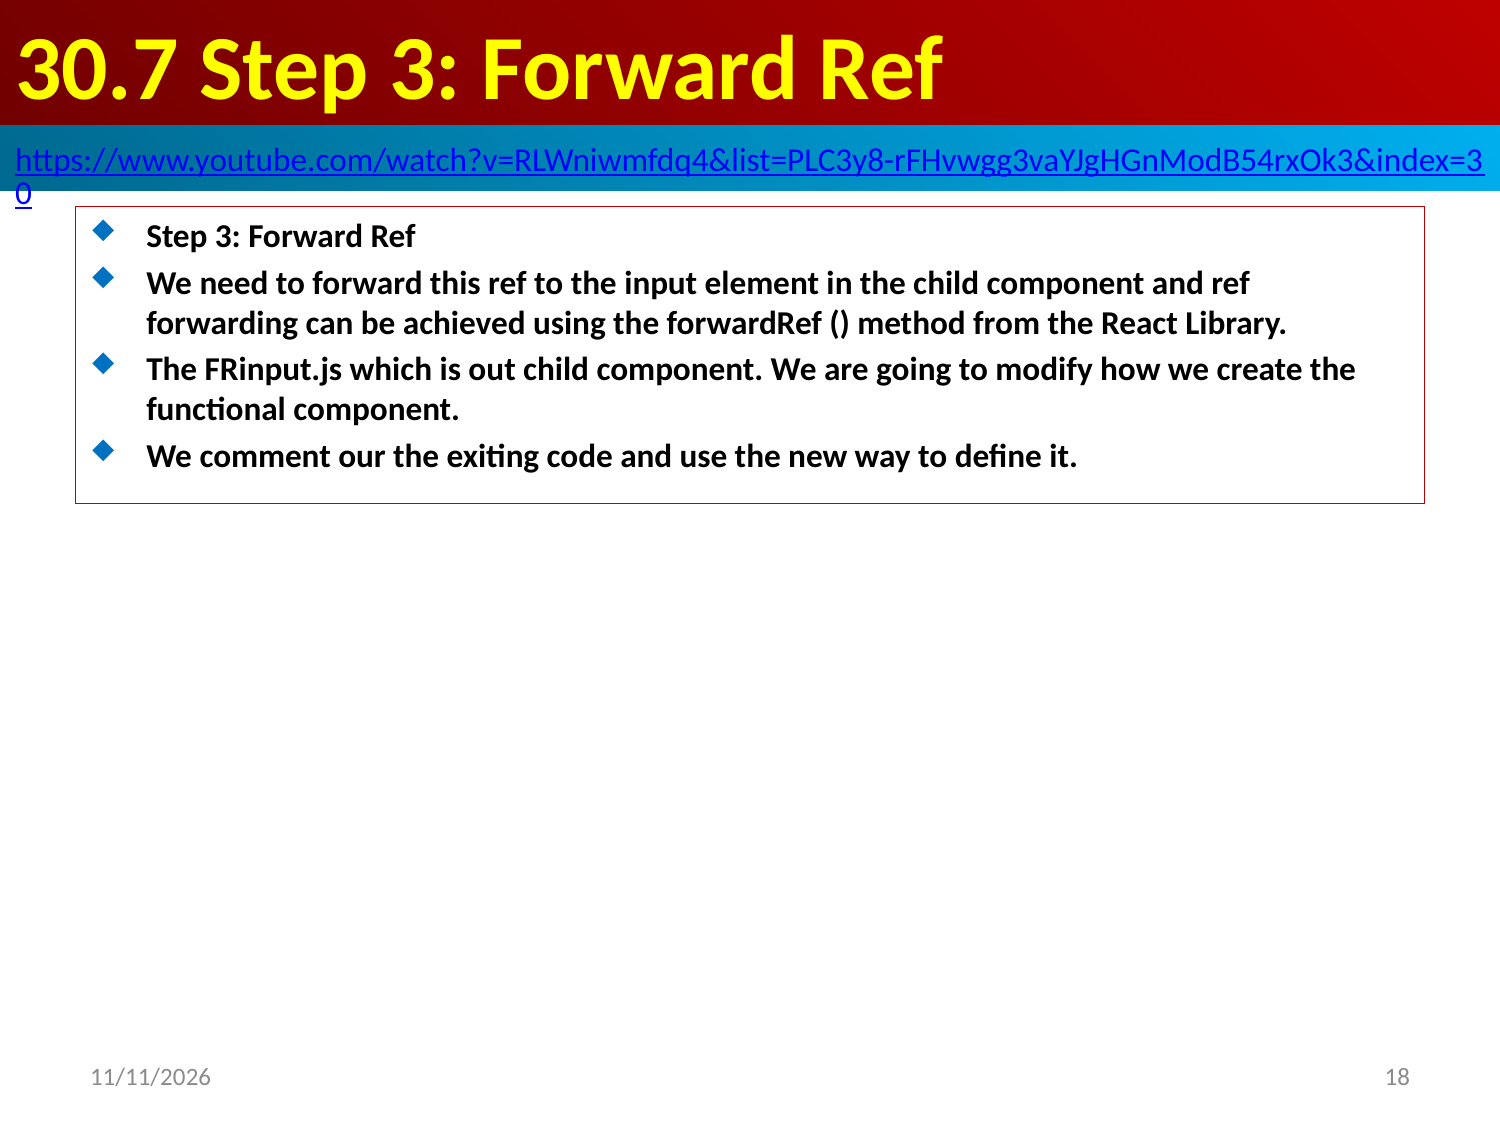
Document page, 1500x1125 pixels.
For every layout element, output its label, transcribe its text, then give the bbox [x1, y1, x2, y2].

subtitle Step 3: Forward Ref We need to forward this ref to the input element in the child component and ref forwarding can be achieved using the forwardRef () method from the React Library. The FRinput.js which is out child component. We are going to modify how we create the functional component. We comment our the exiting code and use the new way to define it. [75, 206, 1425, 504]
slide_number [75, 1042, 425, 1109]
slide_number 18 [1074, 1042, 1425, 1109]
text_box https://www.youtube.com/watch?v=RLWniwmfdq4&list=PLC3y8-rFHvwgg3vaYJgHGnModB54rxOk3&index=30 [0, 125, 1500, 191]
title 30.7 Step 3: Forward Ref [0, 0, 1500, 125]
